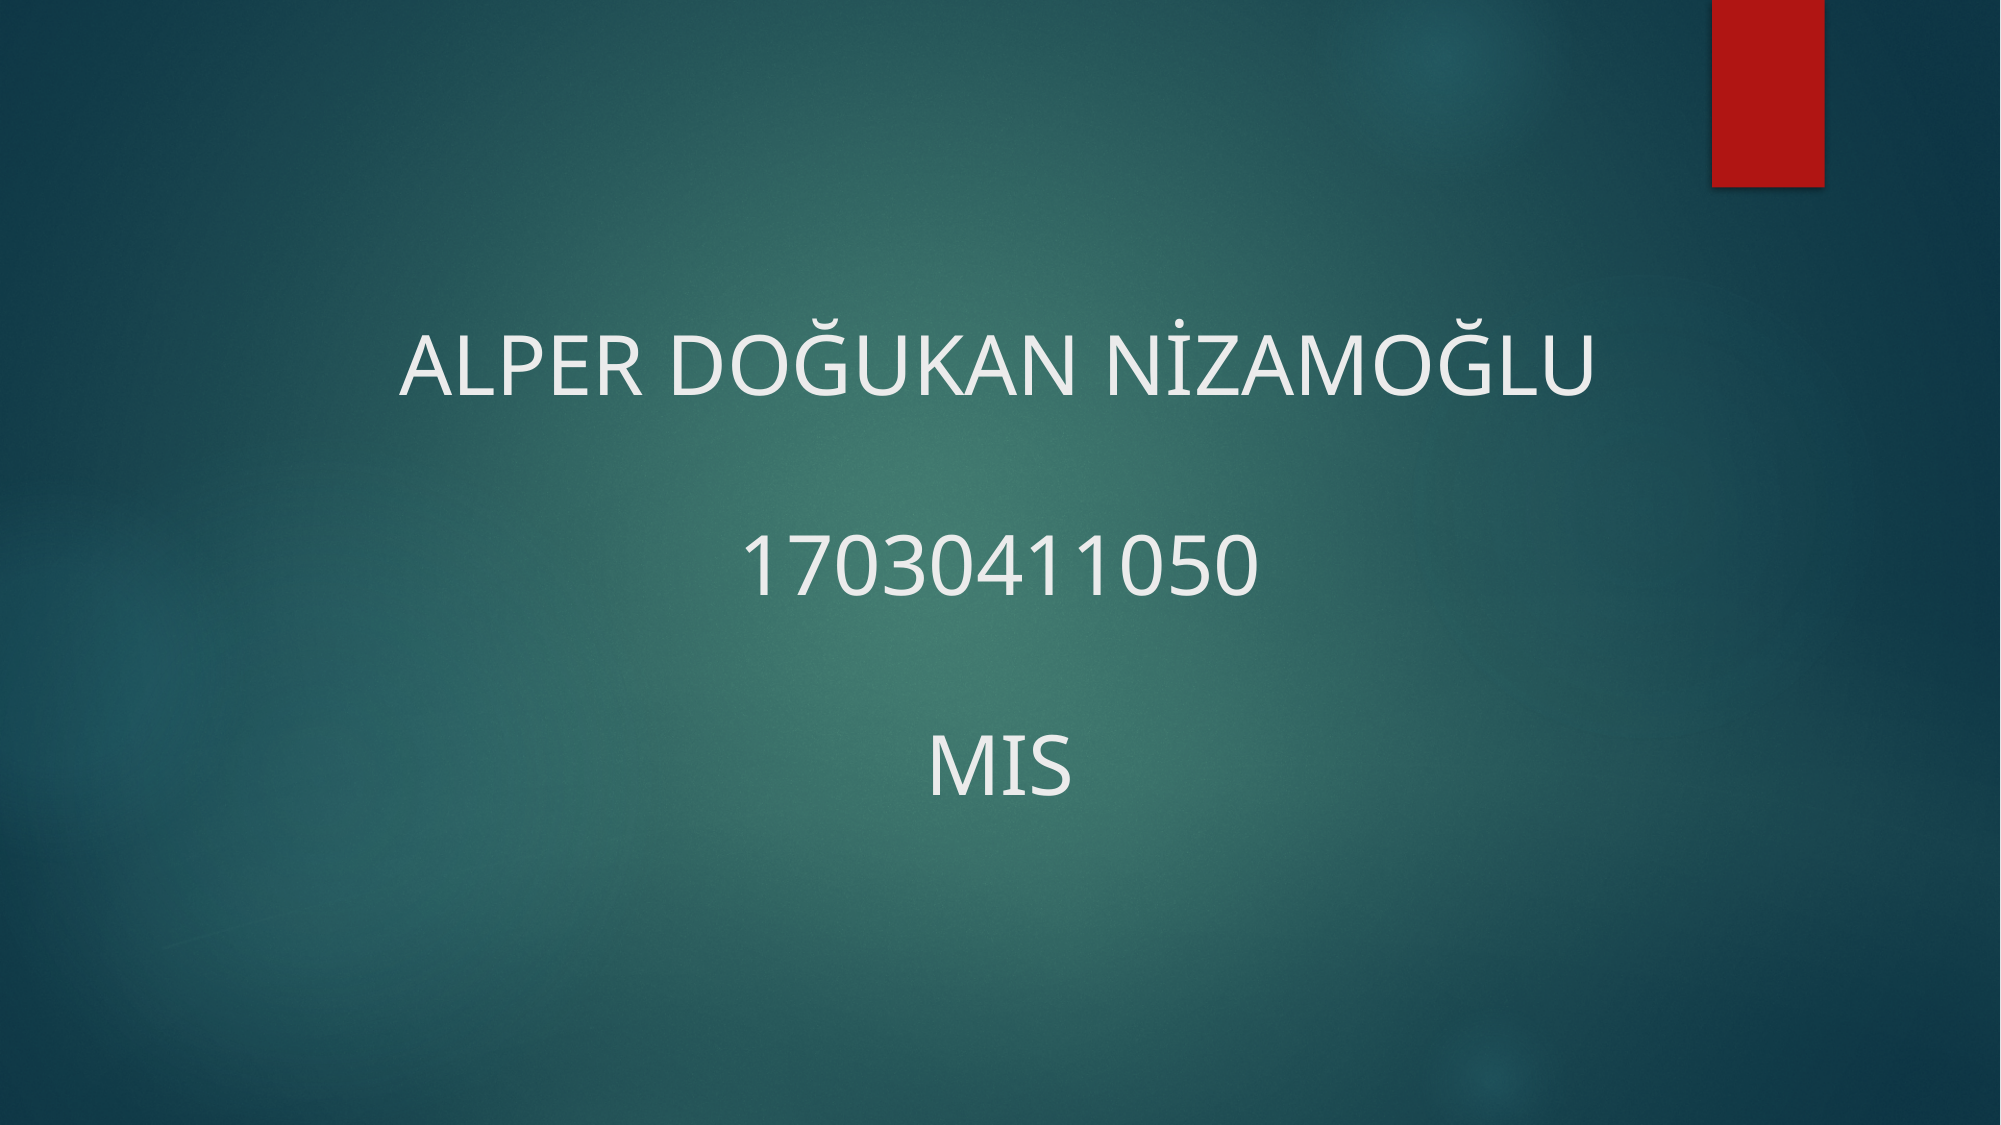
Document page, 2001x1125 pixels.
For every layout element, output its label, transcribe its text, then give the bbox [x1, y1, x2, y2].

title ALPER DOĞUKAN NİZAMOĞLU 17030411050 MIS [0, 0, 2000, 1125]
